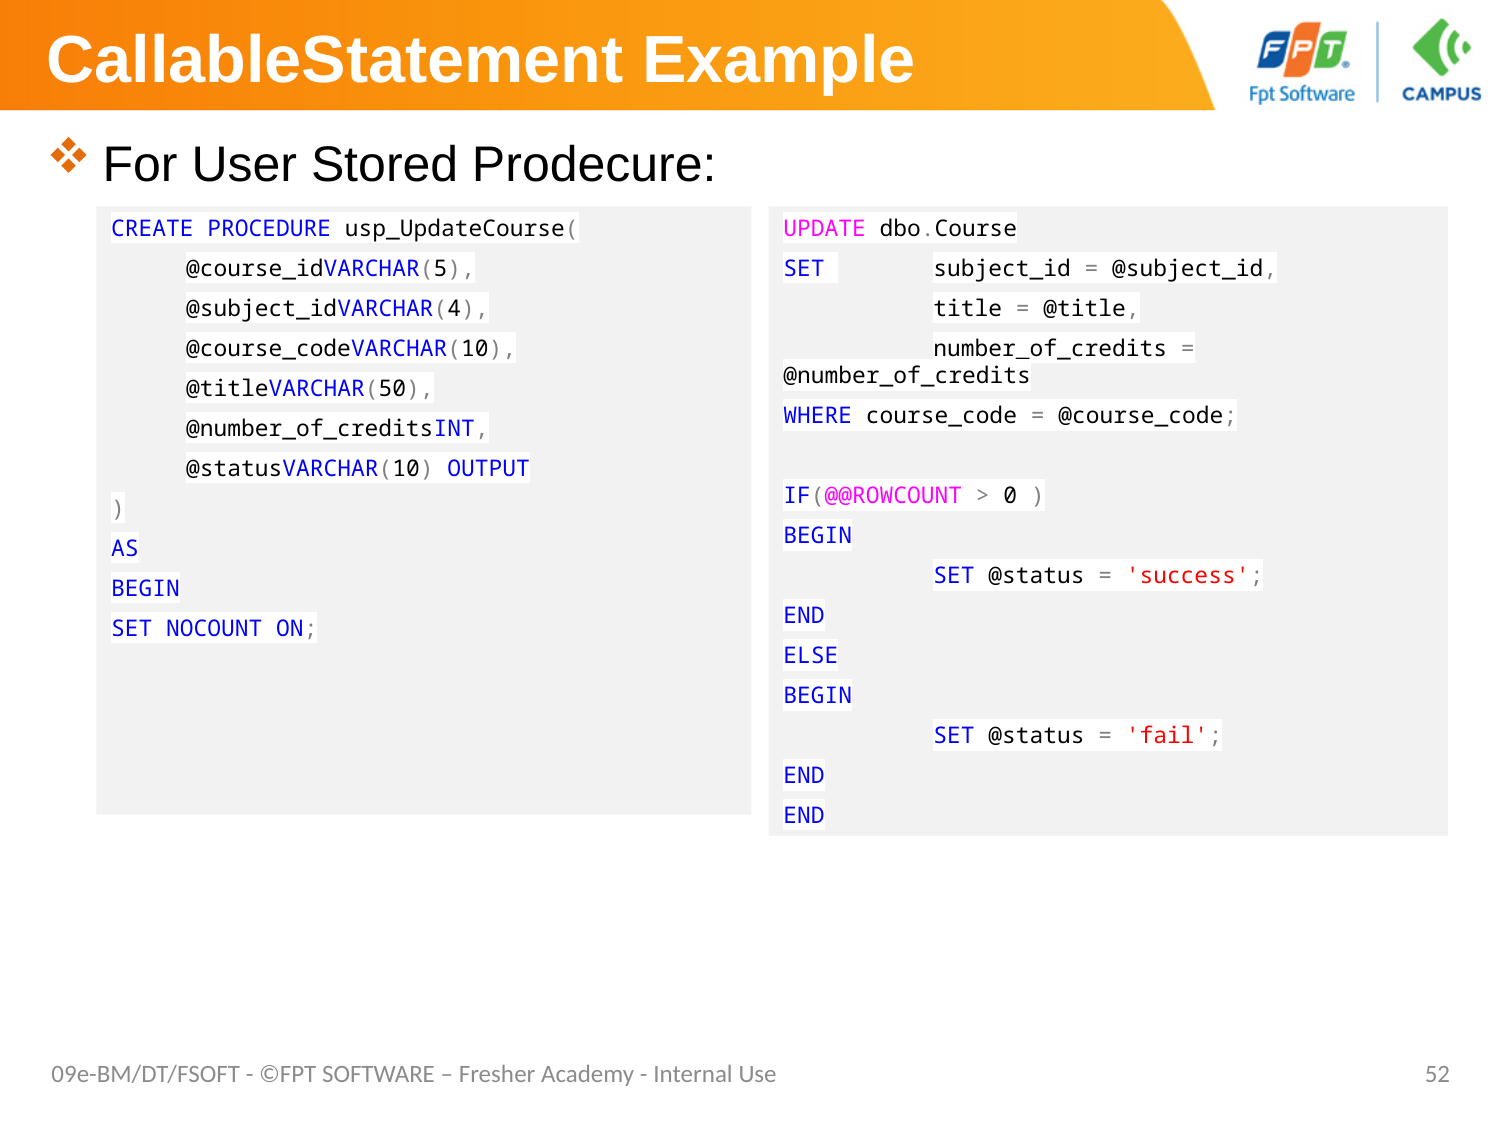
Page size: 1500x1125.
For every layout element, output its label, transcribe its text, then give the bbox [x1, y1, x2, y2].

text_box UPDATE dbo.Course SET subject_id = @subject_id, title = @title, number_of_credits = @number_of_credits WHERE course_code = @course_code; IF(@@ROWCOUNT > 0 ) BEGIN SET @status = 'success'; END ELSE BEGIN SET @status = 'fail'; END END [768, 206, 1448, 836]
picture [0, 0, 1500, 1125]
text_box CREATE PROCEDURE usp_UpdateCourse( @course_idVARCHAR(5), @subject_idVARCHAR(4), @course_codeVARCHAR(10), @titleVARCHAR(50), @number_of_creditsINT, @statusVARCHAR(10) OUTPUT ) AS BEGIN SET NOCOUNT ON; [96, 206, 752, 815]
list For User Stored Prodecure: [31, 123, 1466, 1022]
footer 09e-BM/DT/FSOFT - ©FPT SOFTWARE – Fresher Academy - Internal Use [31, 1042, 799, 1103]
title CallableStatement Example [31, 5, 1466, 107]
slide_number 52 [1074, 1042, 1466, 1103]
